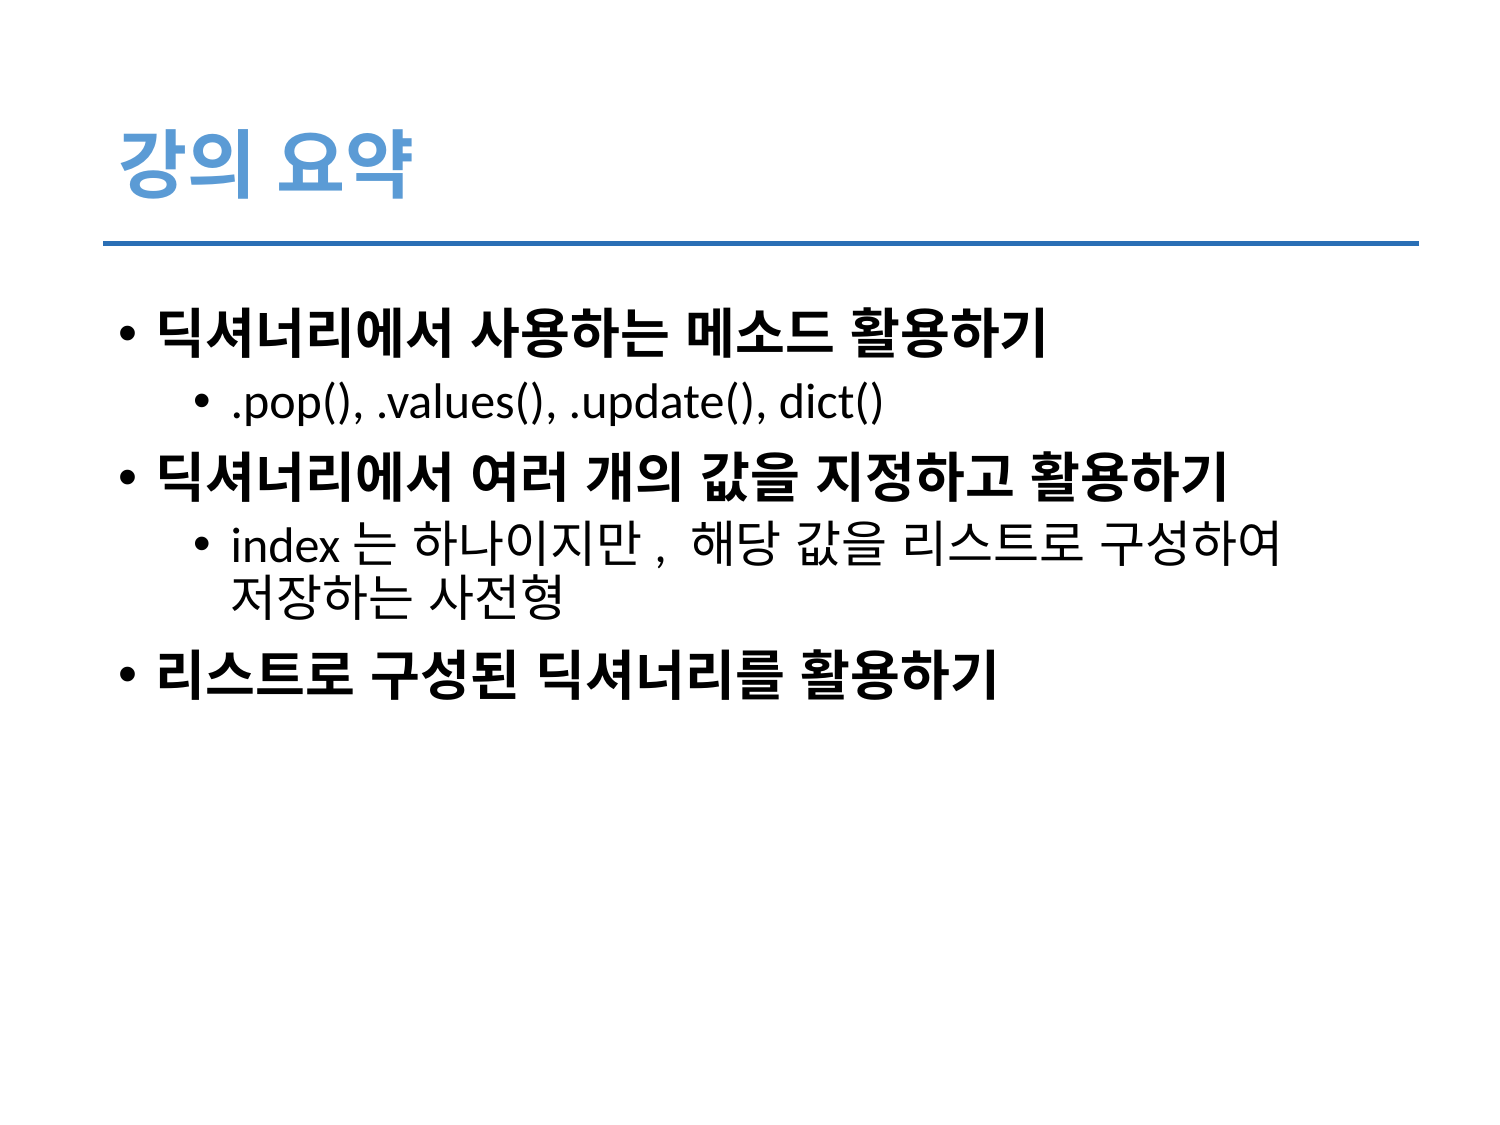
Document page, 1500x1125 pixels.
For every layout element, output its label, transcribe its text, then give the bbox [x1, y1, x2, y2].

list 딕셔너리에서 사용하는 메소드 활용하기 .pop(), .values(), .update(), dict() 딕셔너리에서 여러 개의 값을 지정하고 활용하기 index는 하나이지만, 해당 값을 리스트로 구성하여 저장하는 사전형 리스트로 구성된 딕셔너리를 활용하기 [103, 299, 1397, 1014]
title 강의 요약 [103, 59, 1397, 278]
